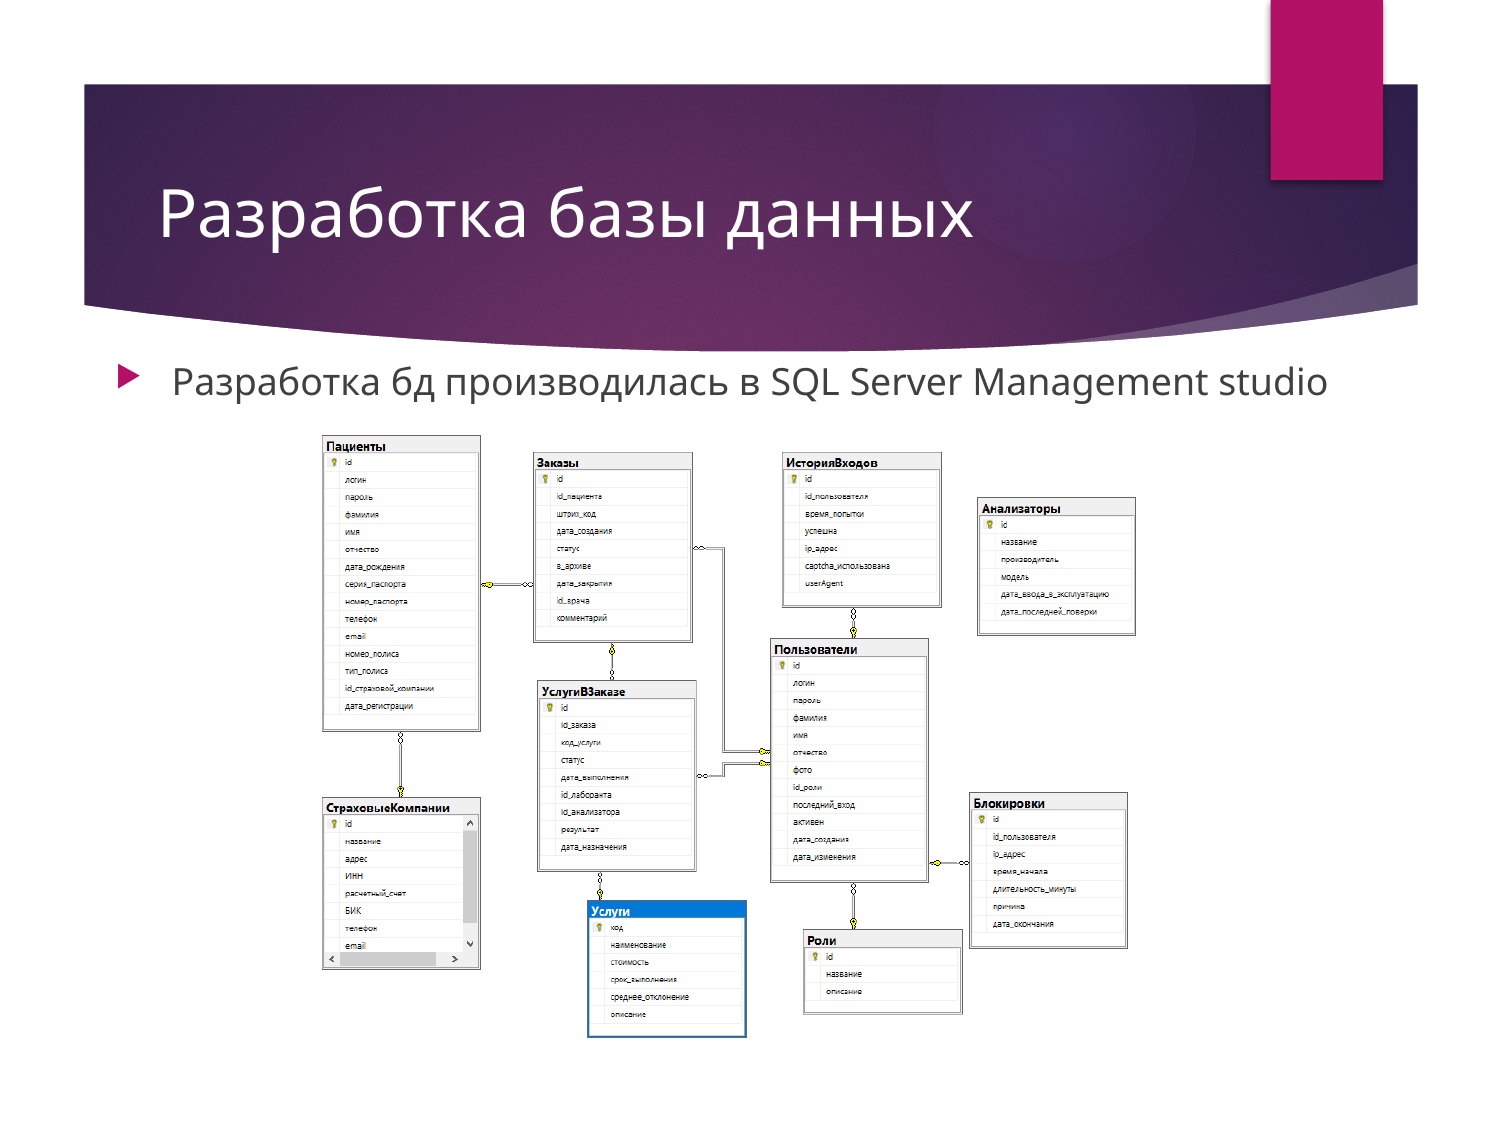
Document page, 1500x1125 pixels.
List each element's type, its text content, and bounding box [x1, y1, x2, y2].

title Разработка базы данных [142, 152, 1183, 269]
list Разработка бд производилась в SQL Server Management studio [100, 349, 1376, 505]
picture [300, 420, 1200, 1091]
